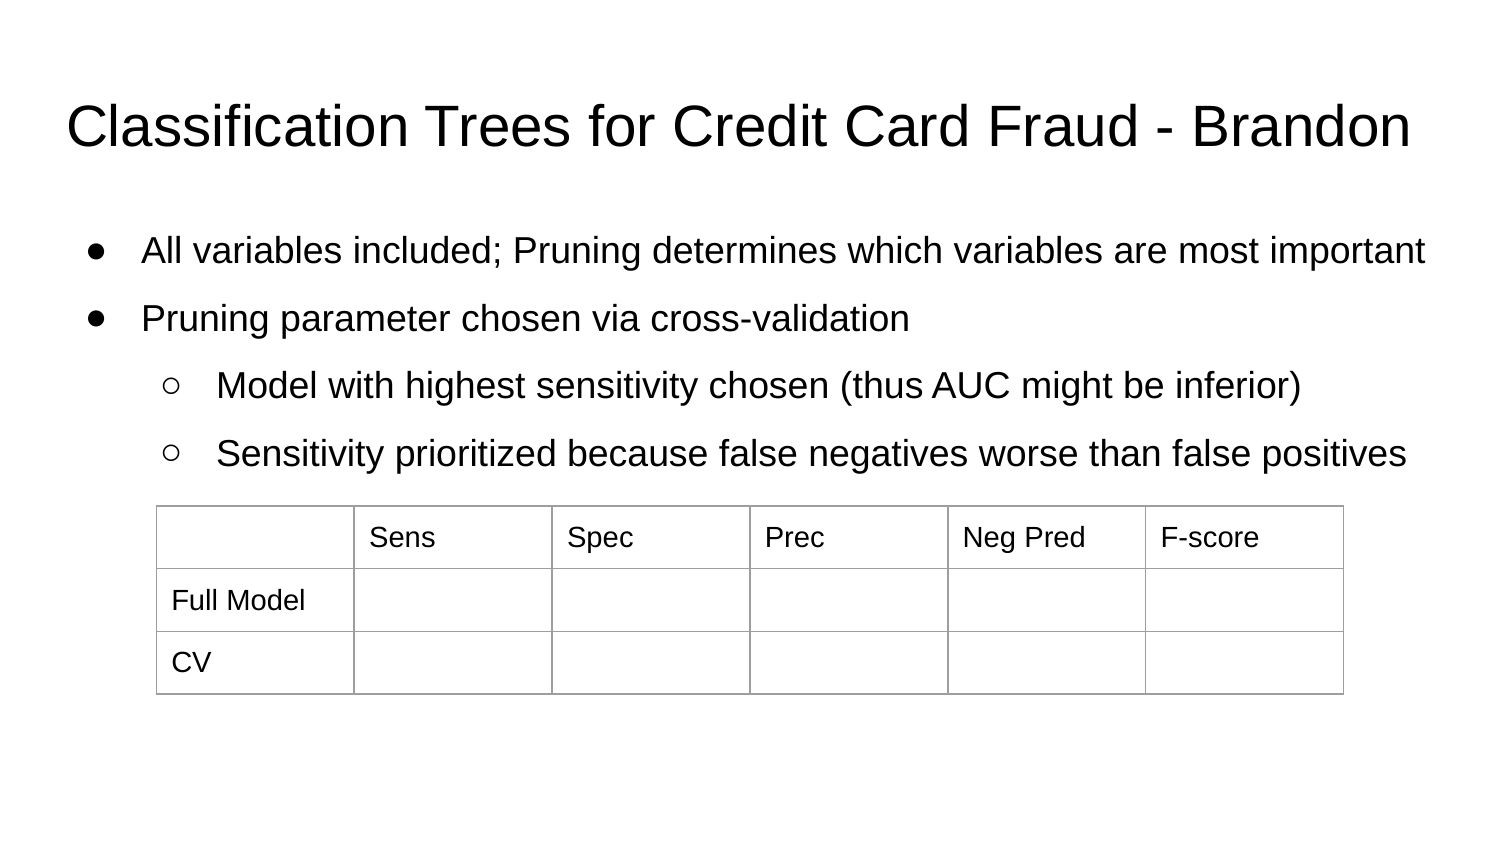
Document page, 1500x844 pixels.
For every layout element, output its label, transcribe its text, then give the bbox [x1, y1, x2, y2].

title Classification Trees for Credit Card Fraud - Brandon [51, 72, 1449, 167]
list All variables included; Pruning determines which variables are most important Pruning parameter chosen via cross-validation Model with highest sensitivity chosen (thus AUC might be inferior) Sensitivity prioritized because false negatives worse than false positives [51, 189, 1449, 750]
